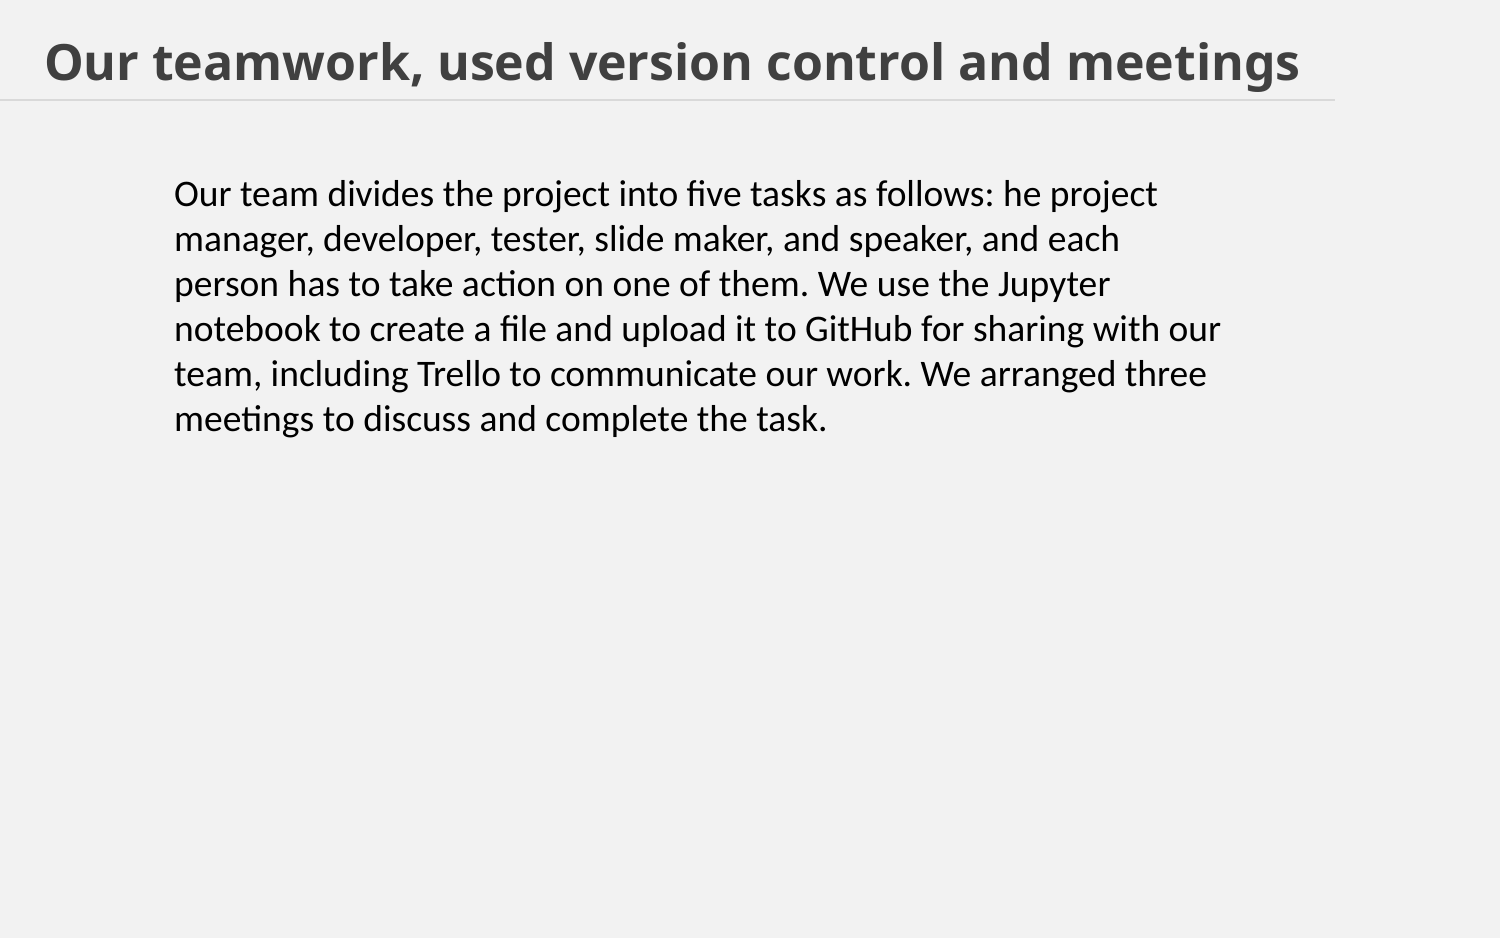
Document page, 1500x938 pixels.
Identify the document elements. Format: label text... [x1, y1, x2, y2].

text_box Our team divides the project into five tasks as follows: he project manager, developer, tester, slide maker, and speaker, and each person has to take action on one of them. We use the Jupyter notebook to create a file and upload it to GitHub for sharing with our team, including Trello to communicate our work. We arranged three meetings to discuss and complete the task. [159, 161, 1247, 447]
text_box Our teamwork, used version control and meetings [29, 22, 1424, 98]
